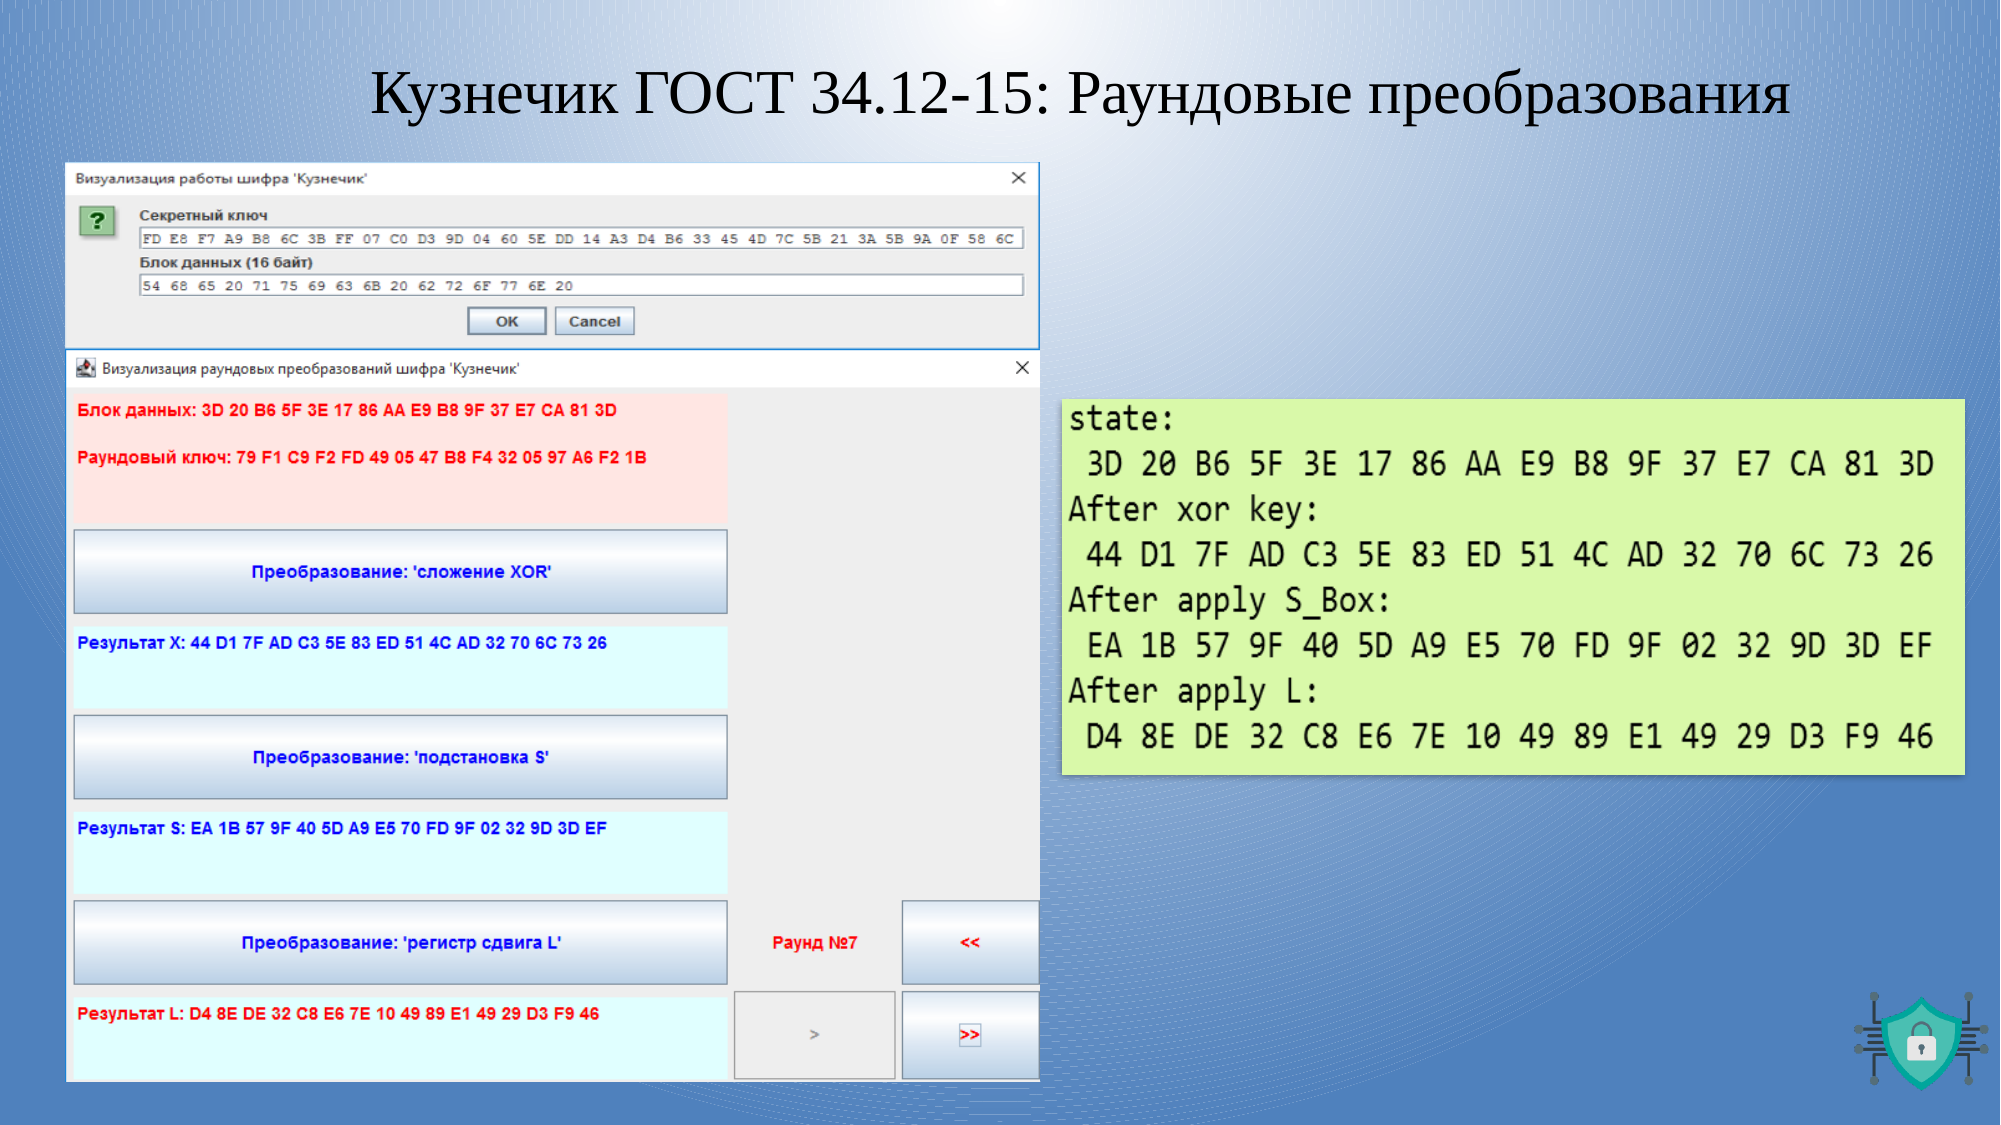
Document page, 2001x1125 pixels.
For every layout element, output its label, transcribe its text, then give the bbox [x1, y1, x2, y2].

picture [65, 162, 1040, 1082]
picture [1062, 399, 1965, 776]
title Кузнечик ГОСТ 34.12-15: Раундовые преобразования [262, 48, 1900, 239]
picture [1839, 956, 2000, 1125]
